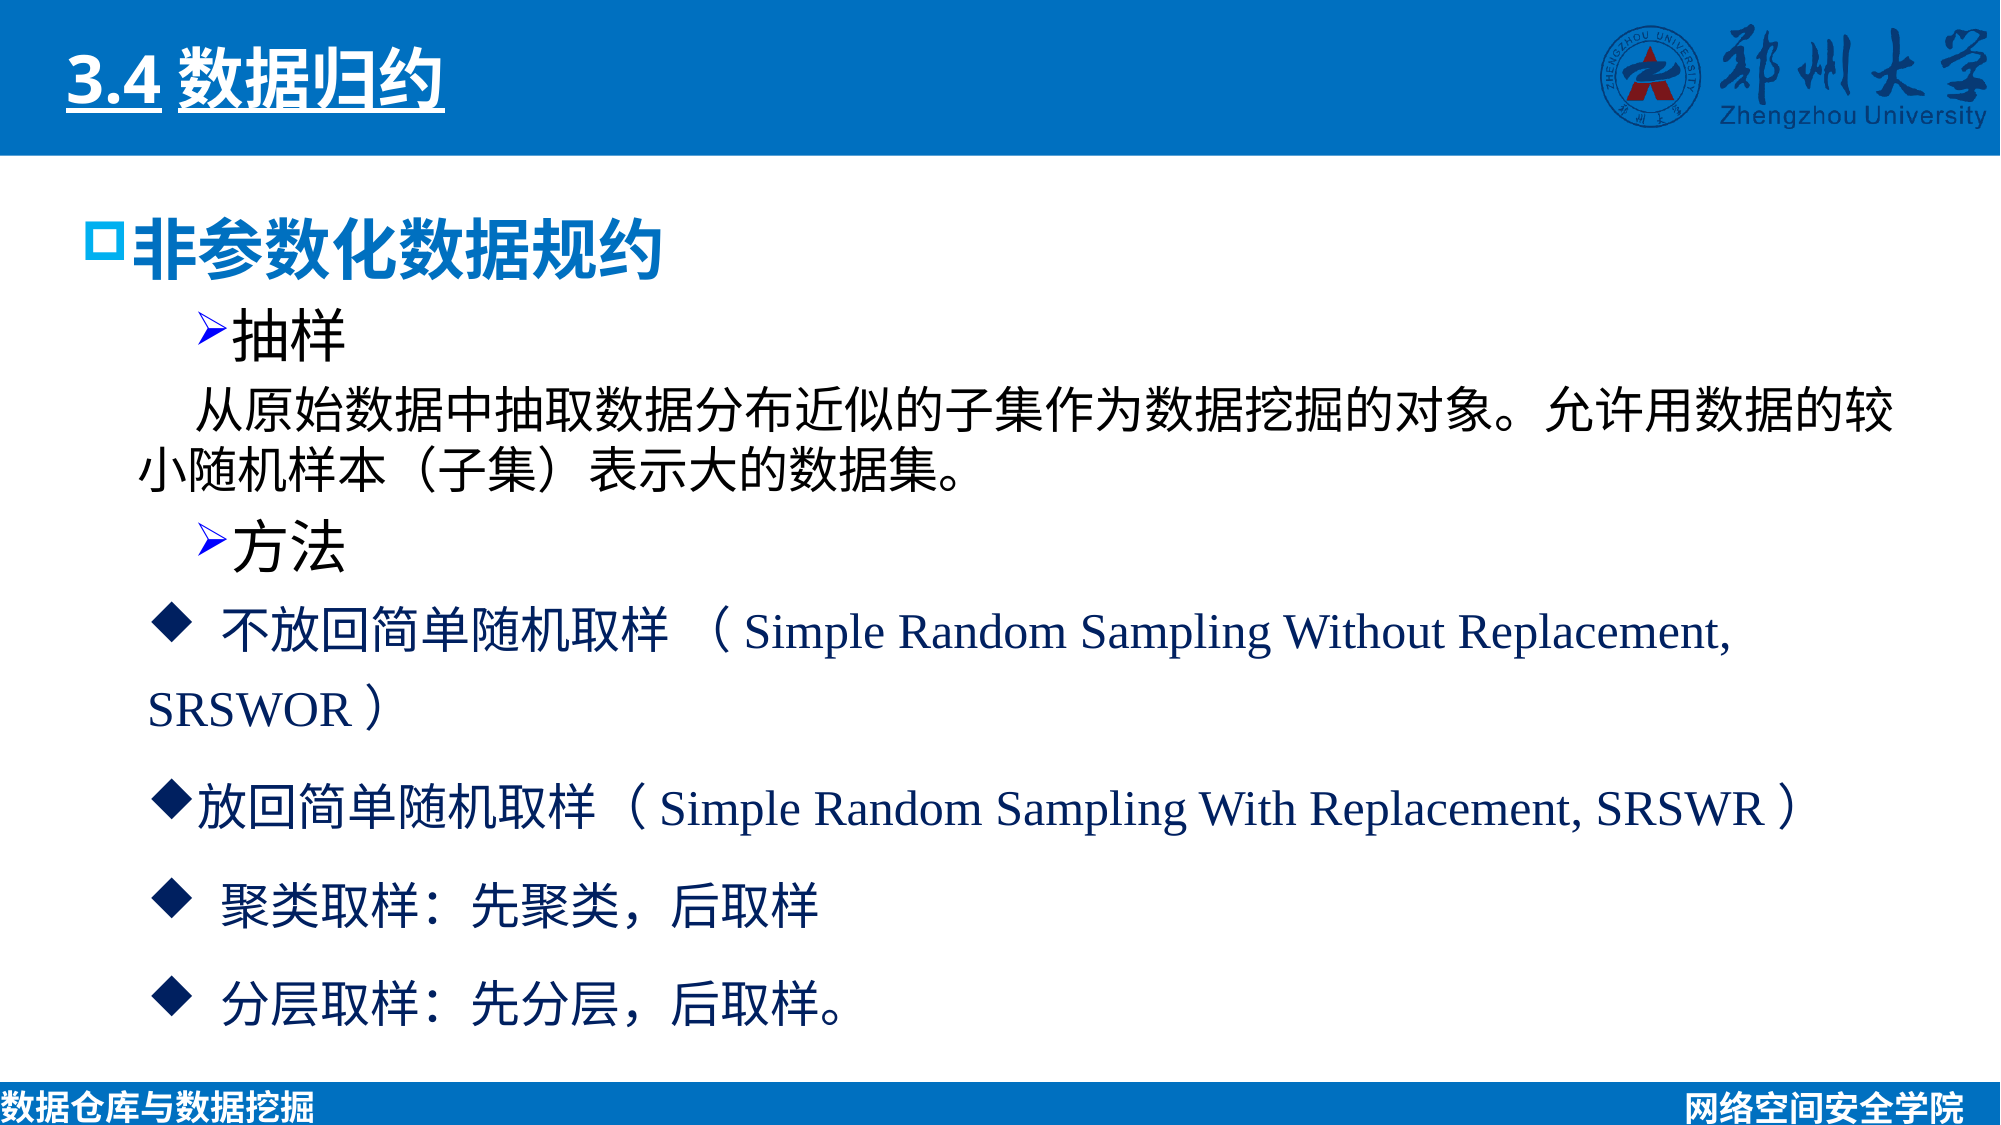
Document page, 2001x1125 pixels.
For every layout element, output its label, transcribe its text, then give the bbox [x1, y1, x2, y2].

picture [1600, 24, 1987, 129]
text_box [498, 568, 761, 619]
list 3.4数据归约 [65, 13, 1378, 140]
text_box 非参数化数据规约 抽样 从原始数据中抽取数据分布近似的子集作为数据挖掘的对象。允许用数据的较小随机样本（子集）表示大的数据集。 方法 不放回简单随机取样 （Simple Random Sampling Without Replacement, SRSWOR） 放回简单随机取样（Simple Random Sampling With Replacement, SRSWR） 聚类取样：先聚类，后取样 分层取样：先分层，后取样。 [66, 200, 1934, 1088]
